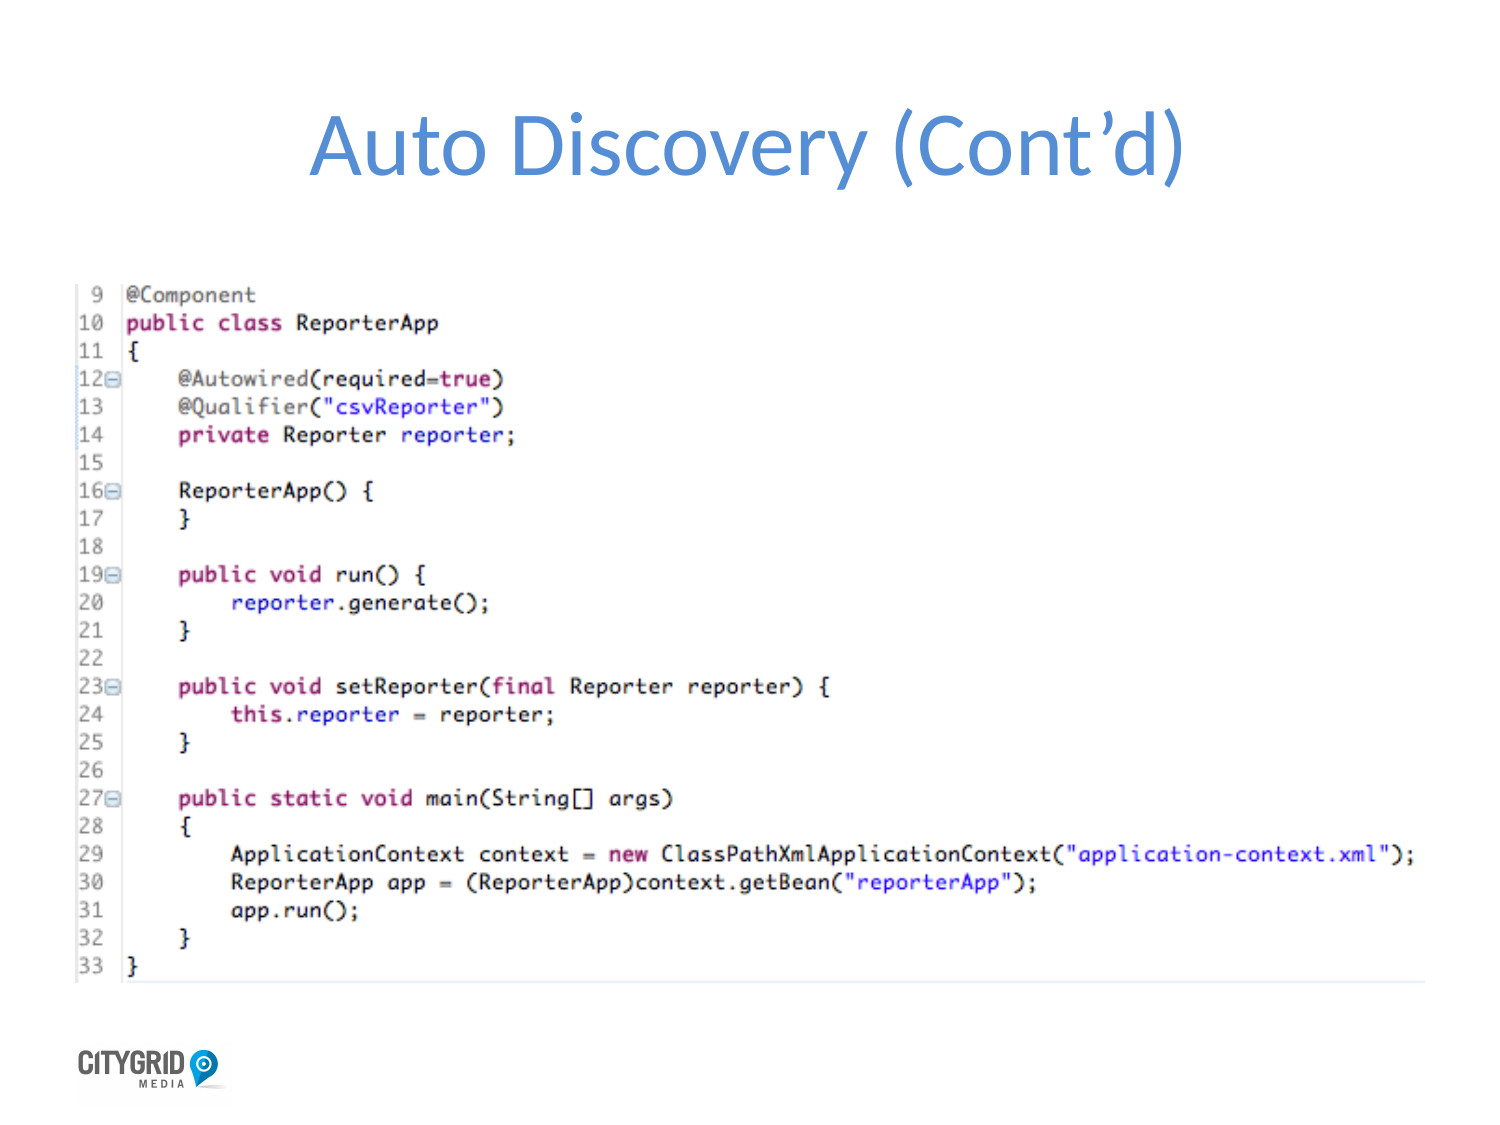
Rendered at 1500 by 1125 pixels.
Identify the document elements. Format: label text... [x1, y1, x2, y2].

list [74, 284, 1426, 984]
picture [75, 1042, 232, 1108]
title Auto Discovery (Cont’d) [75, 45, 1425, 233]
